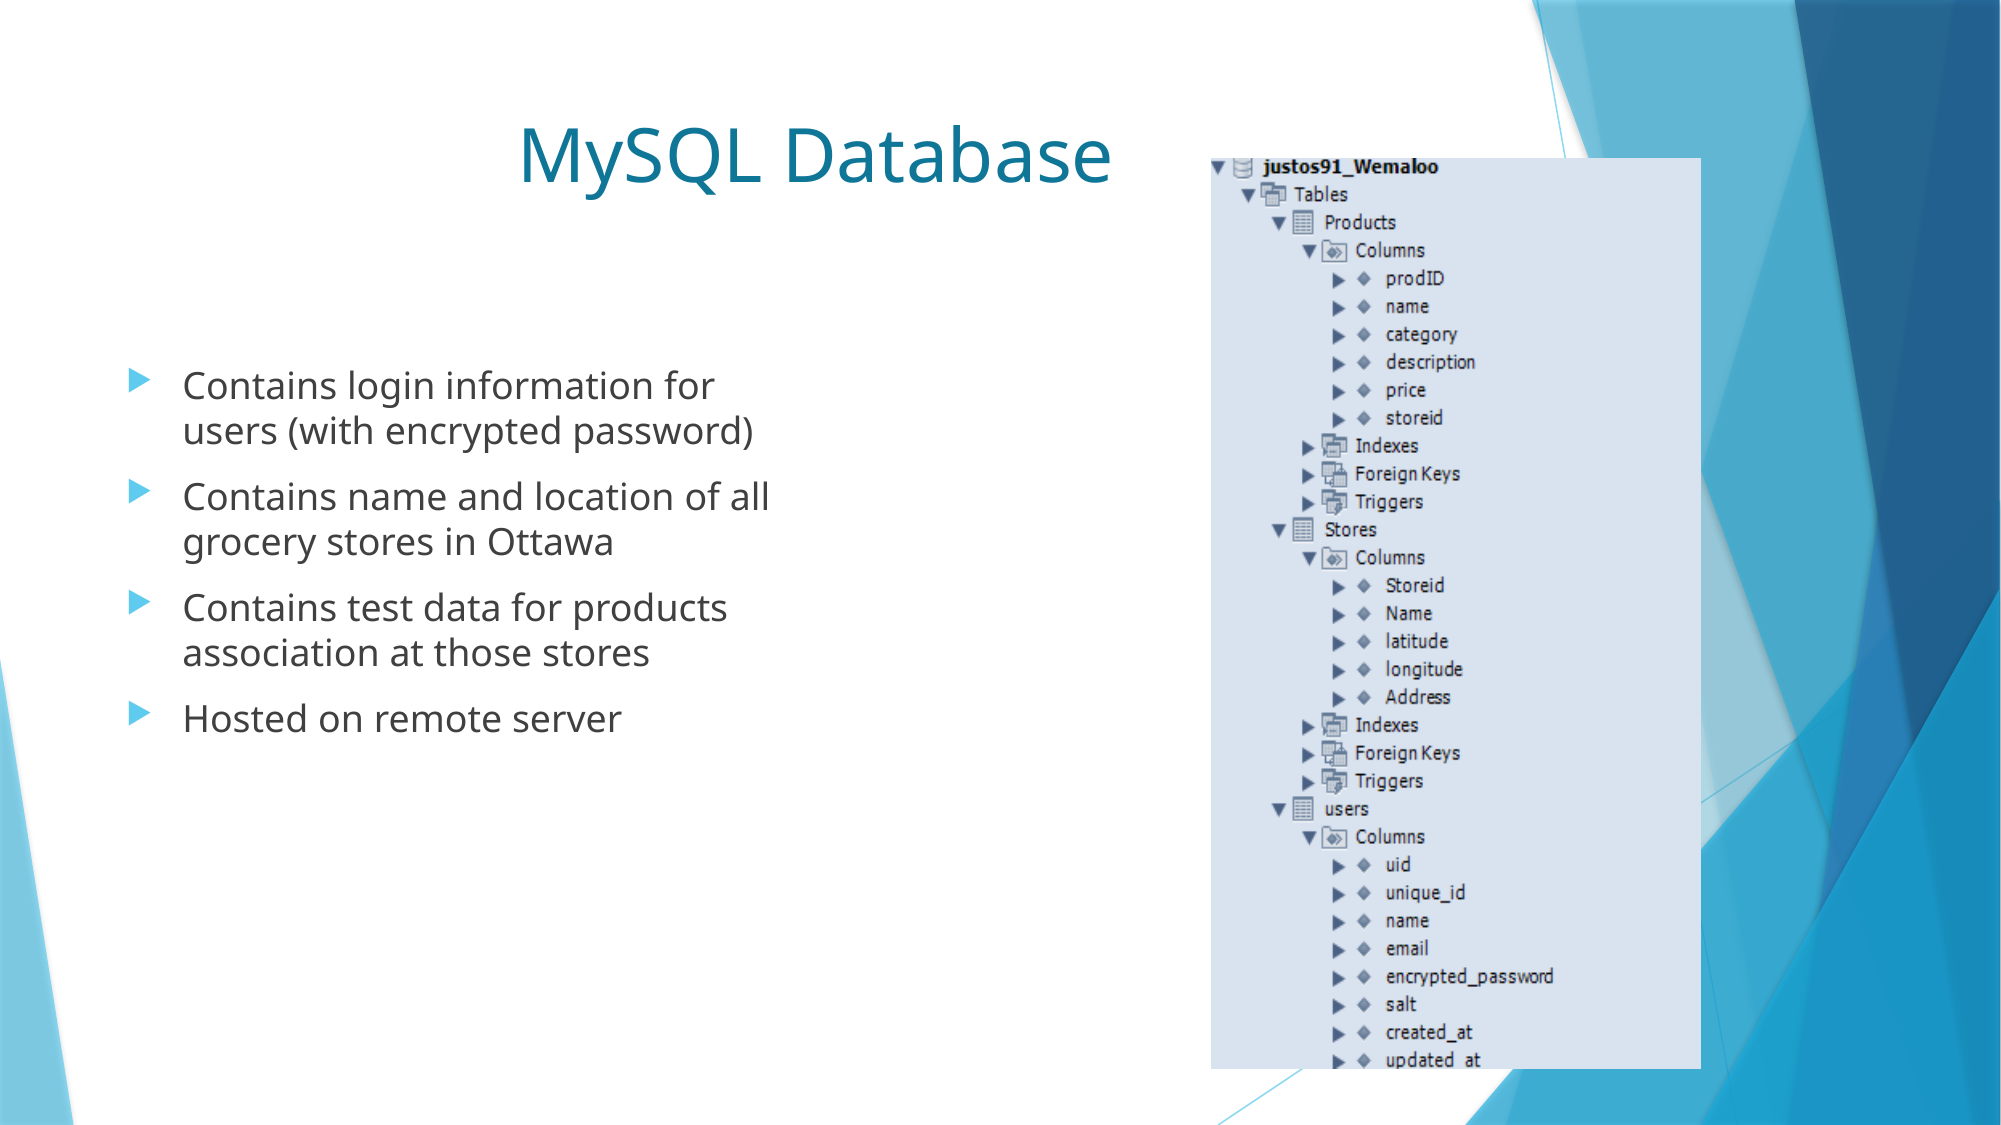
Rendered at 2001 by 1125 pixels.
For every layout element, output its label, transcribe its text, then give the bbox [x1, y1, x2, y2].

title MySQL Database [111, 99, 1522, 317]
list Contains login information for users (with encrypted password) Contains name and location of all grocery stores in Ottawa Contains test data for products association at those stores Hosted on remote server [111, 354, 798, 992]
picture [1210, 158, 1702, 1072]
